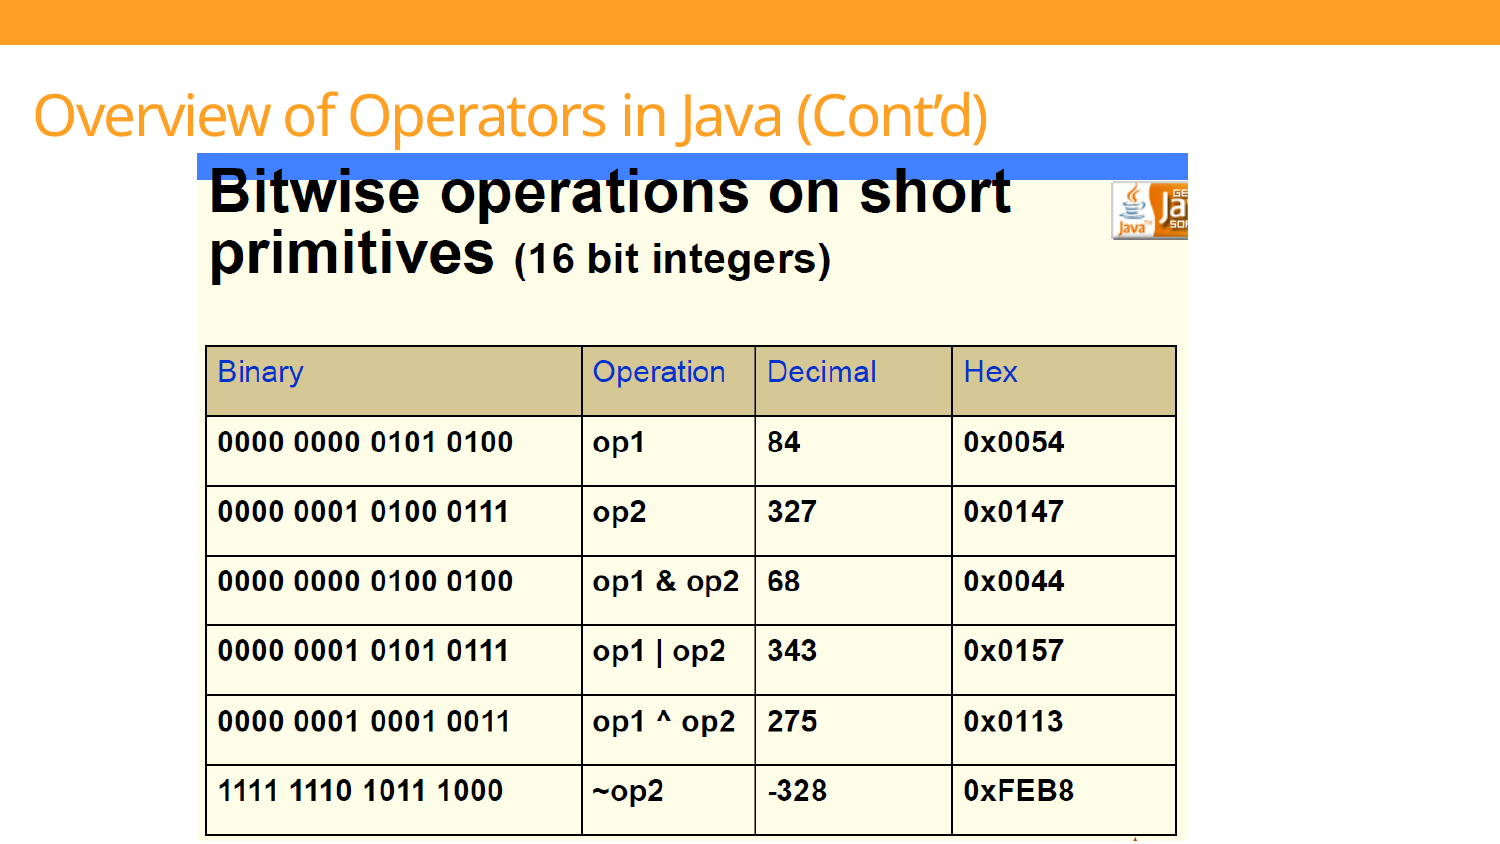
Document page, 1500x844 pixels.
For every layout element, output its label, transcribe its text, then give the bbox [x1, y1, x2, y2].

picture [197, 153, 1188, 841]
title Overview of Operators in Java (Cont’d) [17, 51, 1368, 174]
